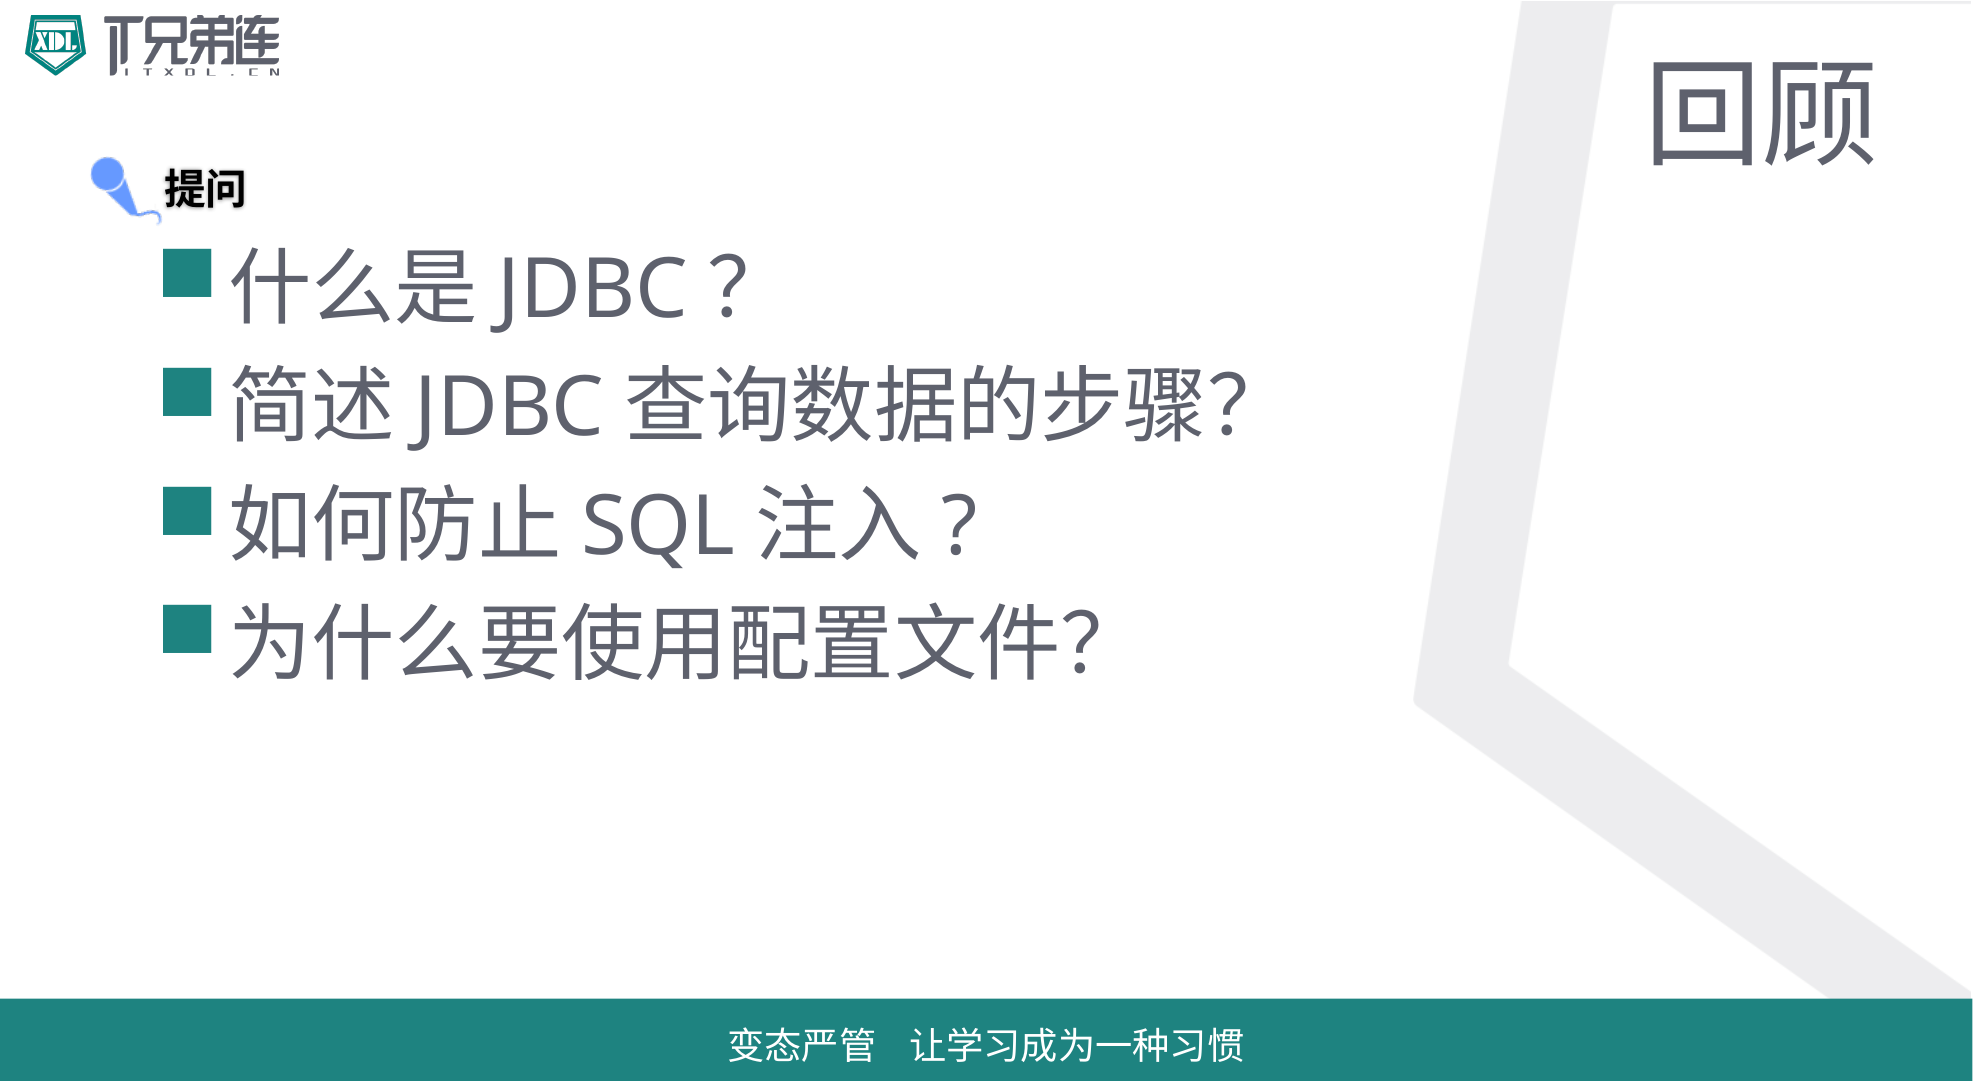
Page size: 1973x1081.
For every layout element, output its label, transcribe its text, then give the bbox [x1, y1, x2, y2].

picture [25, 15, 279, 76]
title 回顾 [353, 5, 1887, 214]
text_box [85, 155, 264, 227]
list 什么是JDBC？ 简述JDBC查询数据的步骤？ 如何防止SQL注入? 为什么要使用配置文件？ [148, 226, 1589, 757]
